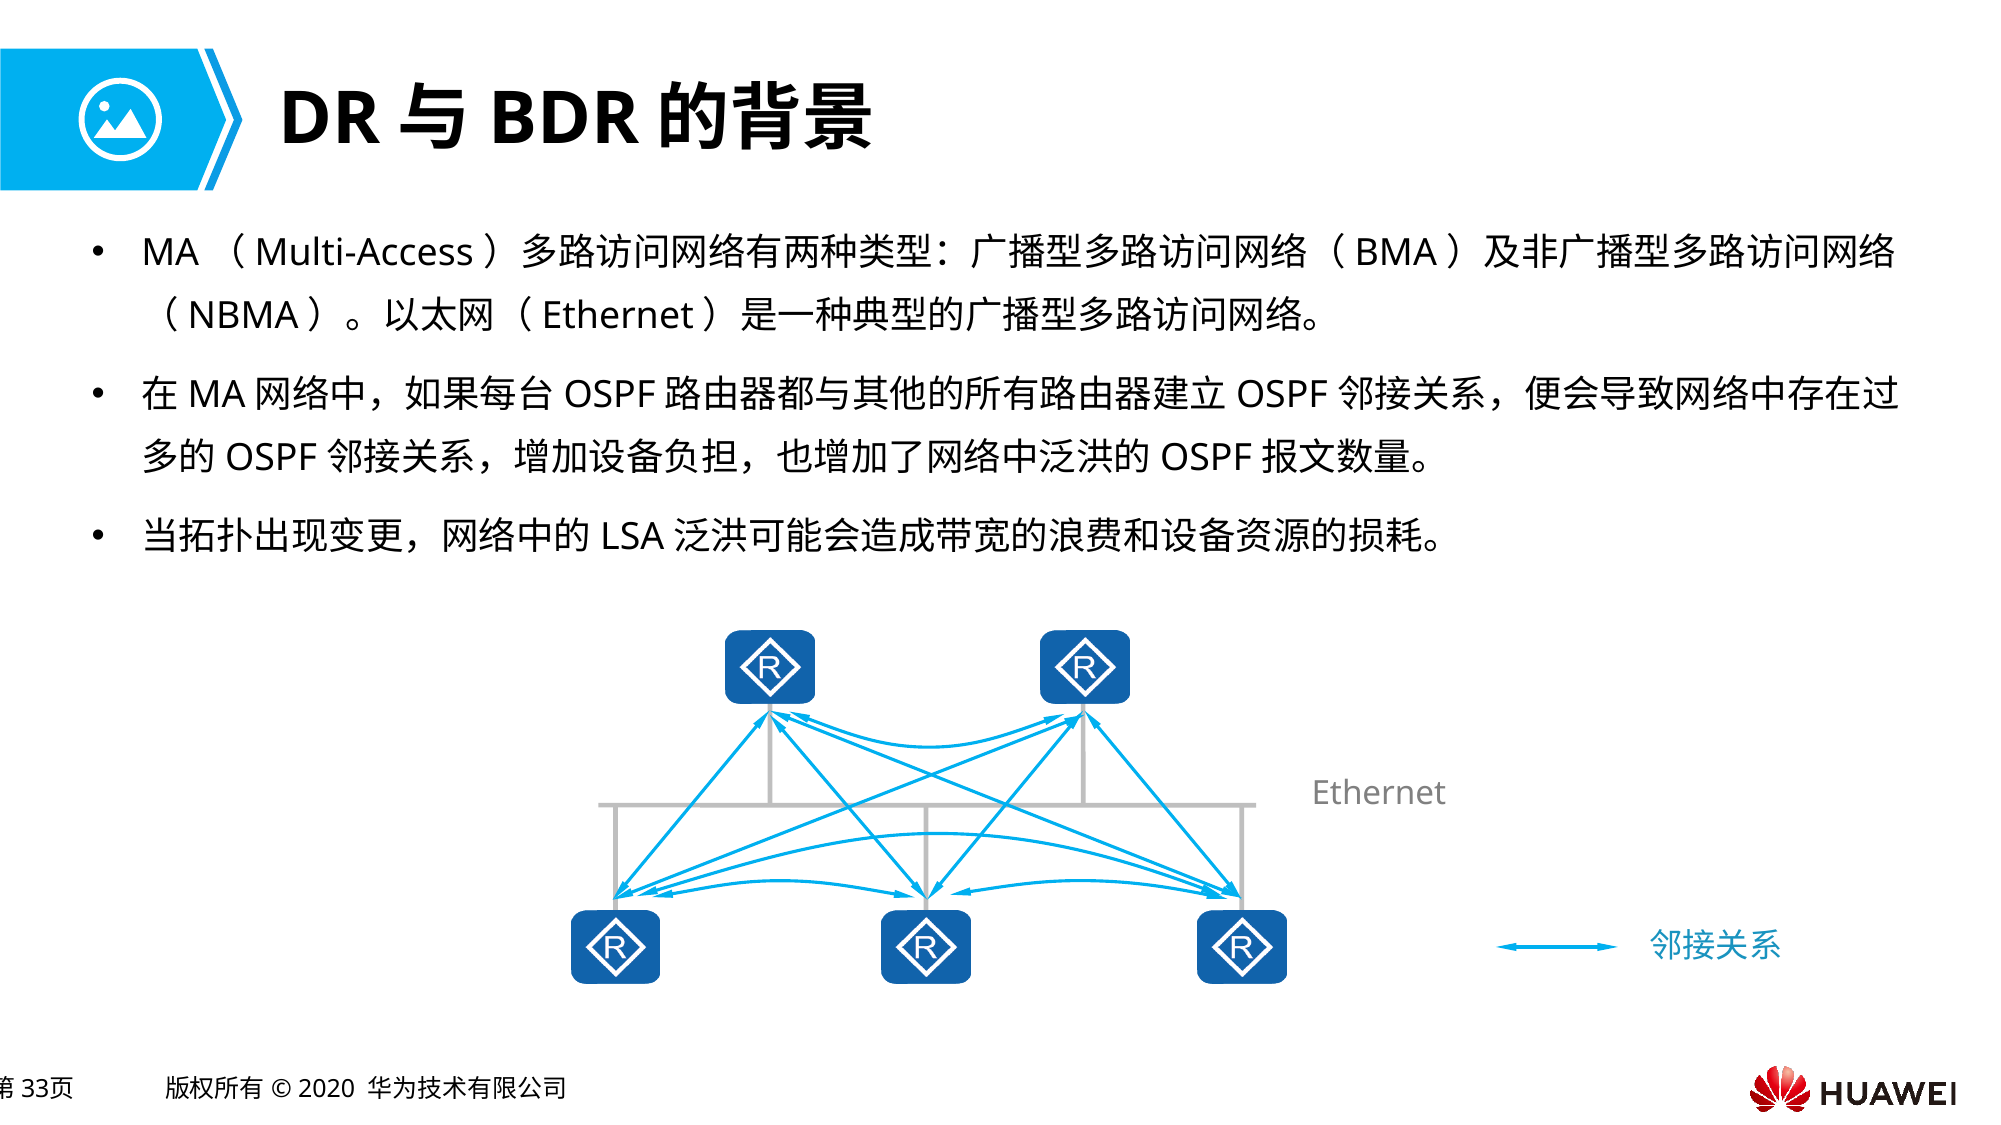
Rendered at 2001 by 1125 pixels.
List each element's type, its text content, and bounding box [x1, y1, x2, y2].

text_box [769, 710, 1242, 898]
text_box 邻接关系 [1634, 917, 1824, 972]
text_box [612, 714, 1085, 900]
picture [1197, 910, 1287, 984]
text_box Ethernet [1296, 763, 1486, 819]
picture [1040, 630, 1130, 704]
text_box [612, 710, 769, 714]
picture [1750, 1066, 1956, 1112]
title DR与BDR的背景 [261, 67, 1874, 173]
picture [725, 630, 815, 704]
picture [571, 910, 660, 984]
picture [881, 910, 971, 984]
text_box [598, 659, 1257, 951]
text_box MA（Multi-Access）多路访问网络有两种类型：广播型多路访问网络（BMA）及非广播型多路访问网络（NBMA）。以太网（Ethernet）是一种典型的广播型多路访问网络。 在MA网络中，如果每台OSPF路由器都与其他的所有路由器建立OSPF邻接关系，便会导致网络中存在过多的OSPF邻接关系，增加设备负担，也增加了网络中泛洪的OSPF报文数量。 当拓扑出现变更，网络中的LSA泛洪可能会造成带宽的浪费和设备资源的损耗。 [76, 202, 1927, 496]
